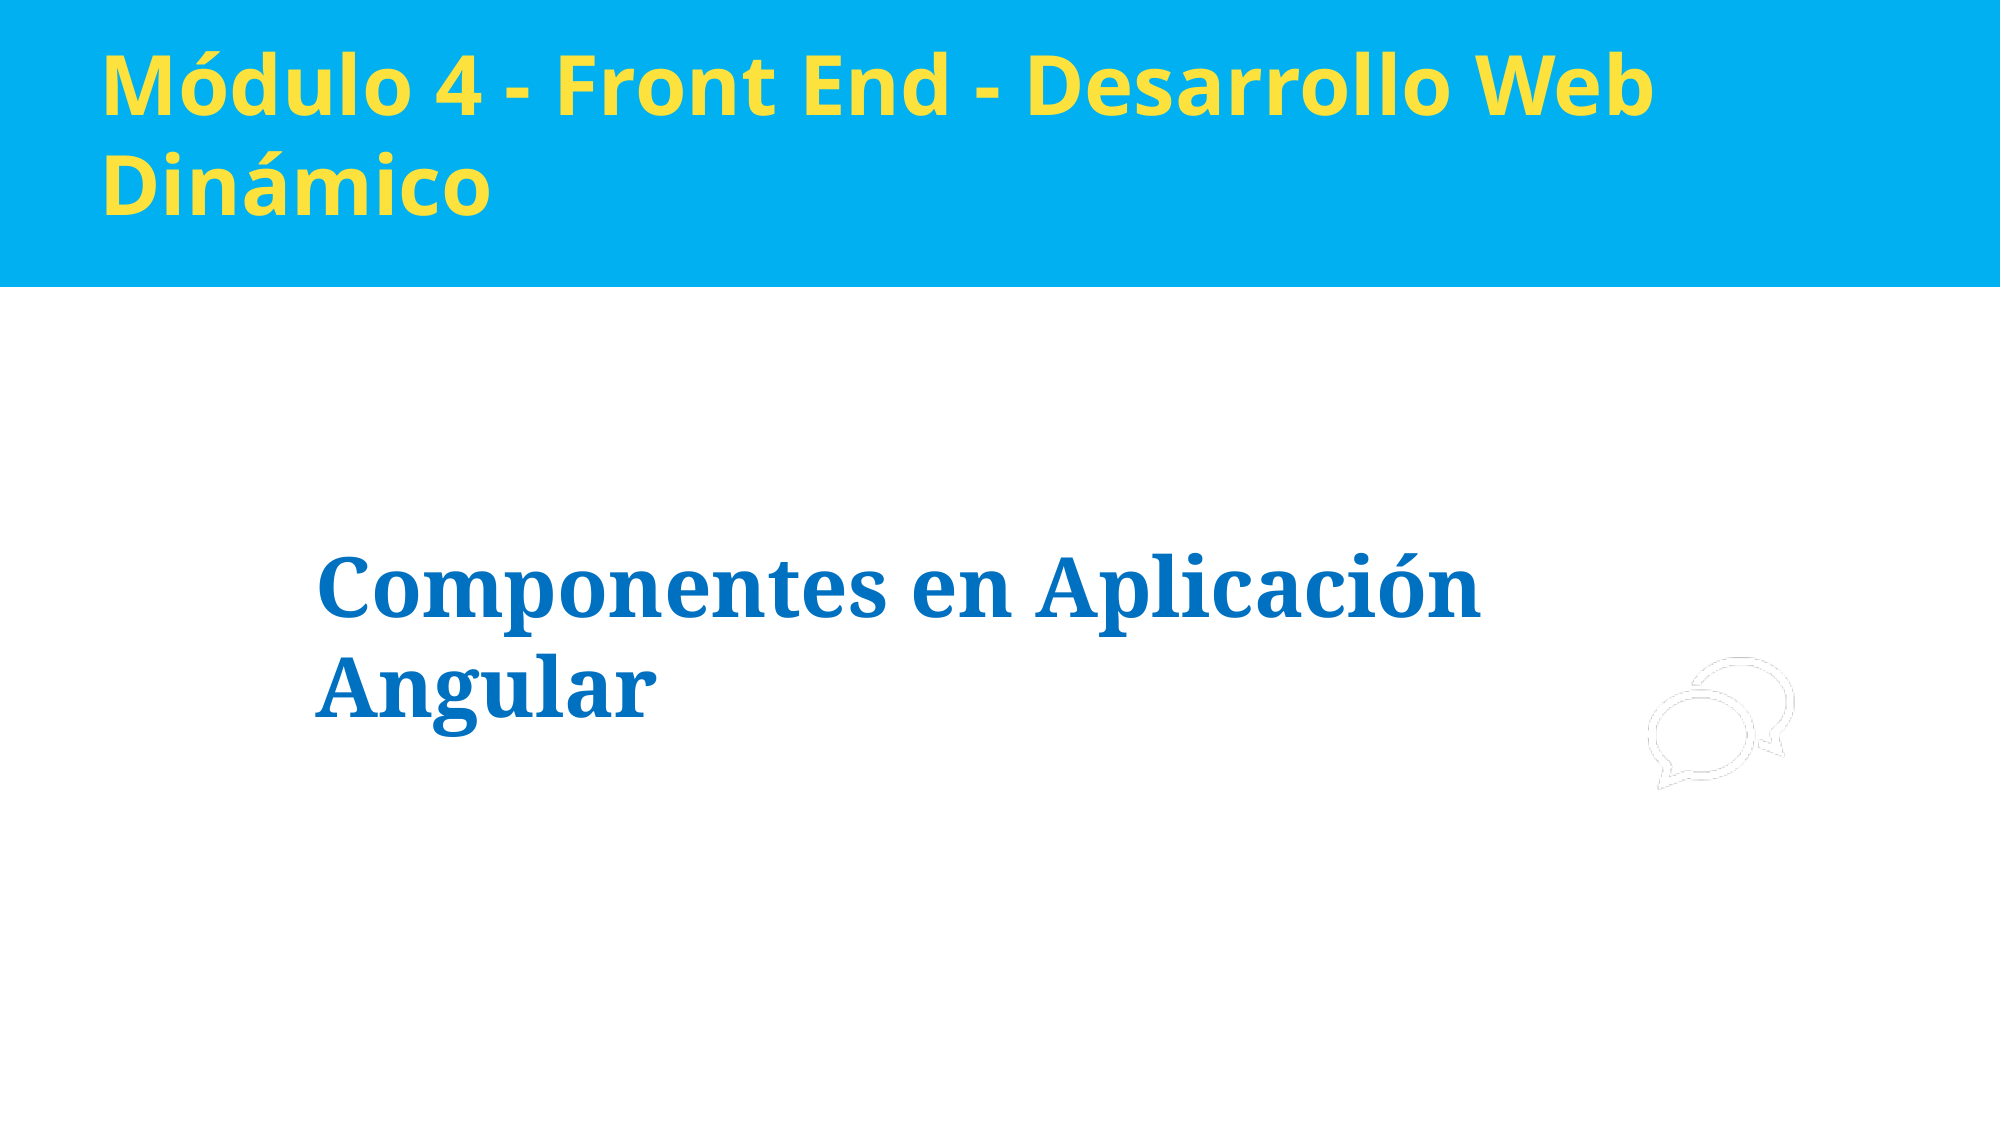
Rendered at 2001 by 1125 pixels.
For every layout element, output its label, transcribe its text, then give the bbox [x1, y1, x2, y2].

text_box Componentes en Aplicación Angular [295, 331, 1780, 1117]
picture [1647, 649, 1796, 799]
text_box [0, 0, 2000, 287]
text_box Módulo 4 - Front End - Desarrollo Web Dinámico [92, 24, 1901, 222]
